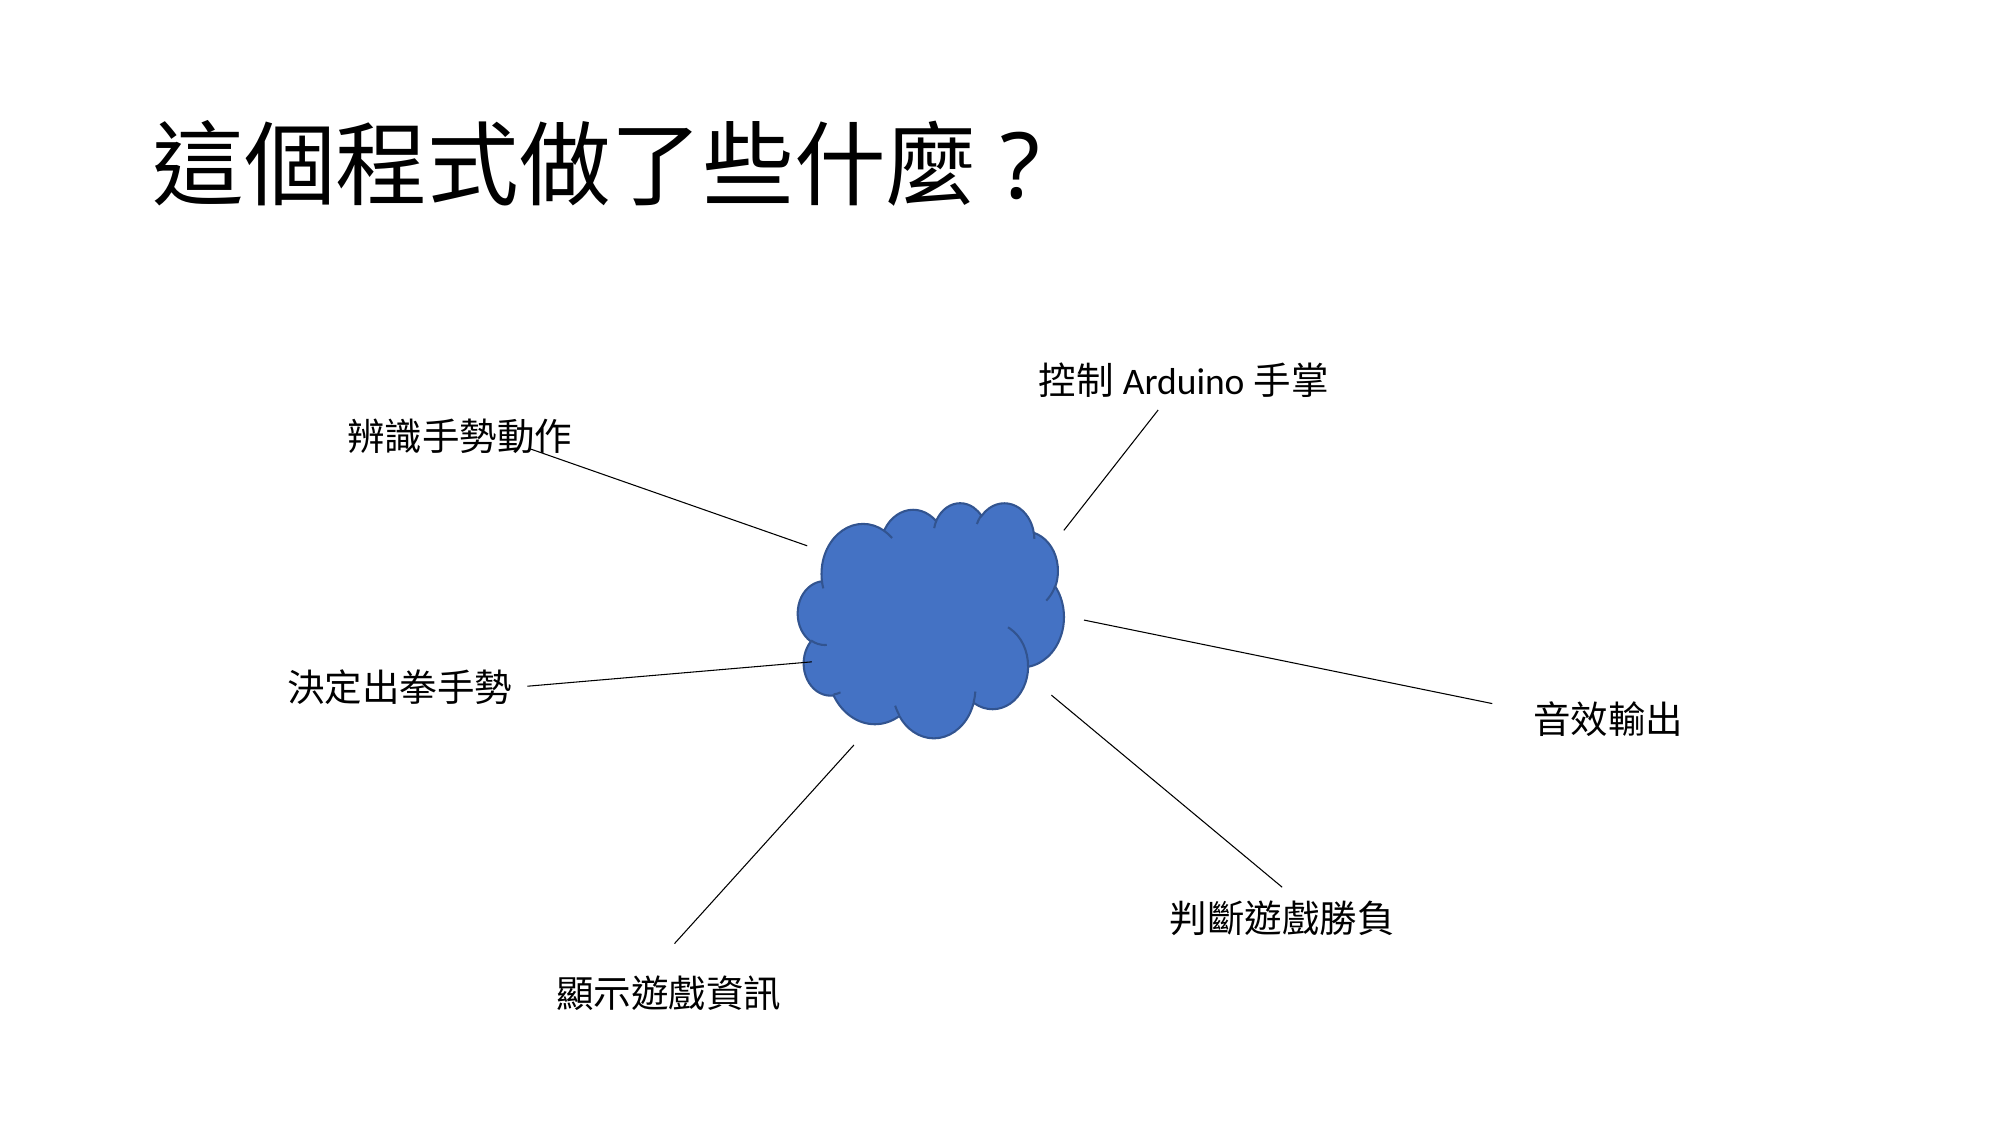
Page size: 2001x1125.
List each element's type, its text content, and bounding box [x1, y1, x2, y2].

text_box 辨識手勢動作 [332, 405, 587, 466]
text_box 判斷遊戲勝負 [1154, 887, 1410, 947]
text_box 顯示遊戲資訊 [541, 962, 797, 1023]
text_box 控制Arduino手掌 [1024, 349, 1344, 410]
text_box 決定出拳手勢 [272, 656, 528, 717]
text_box 音效輸出 [1518, 688, 1699, 749]
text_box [1063, 409, 1159, 531]
text_box [796, 502, 1066, 740]
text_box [674, 745, 854, 944]
title 這個程式做了些什麼? [137, 59, 1863, 278]
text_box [528, 661, 812, 687]
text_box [1051, 695, 1283, 888]
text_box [1083, 619, 1493, 704]
